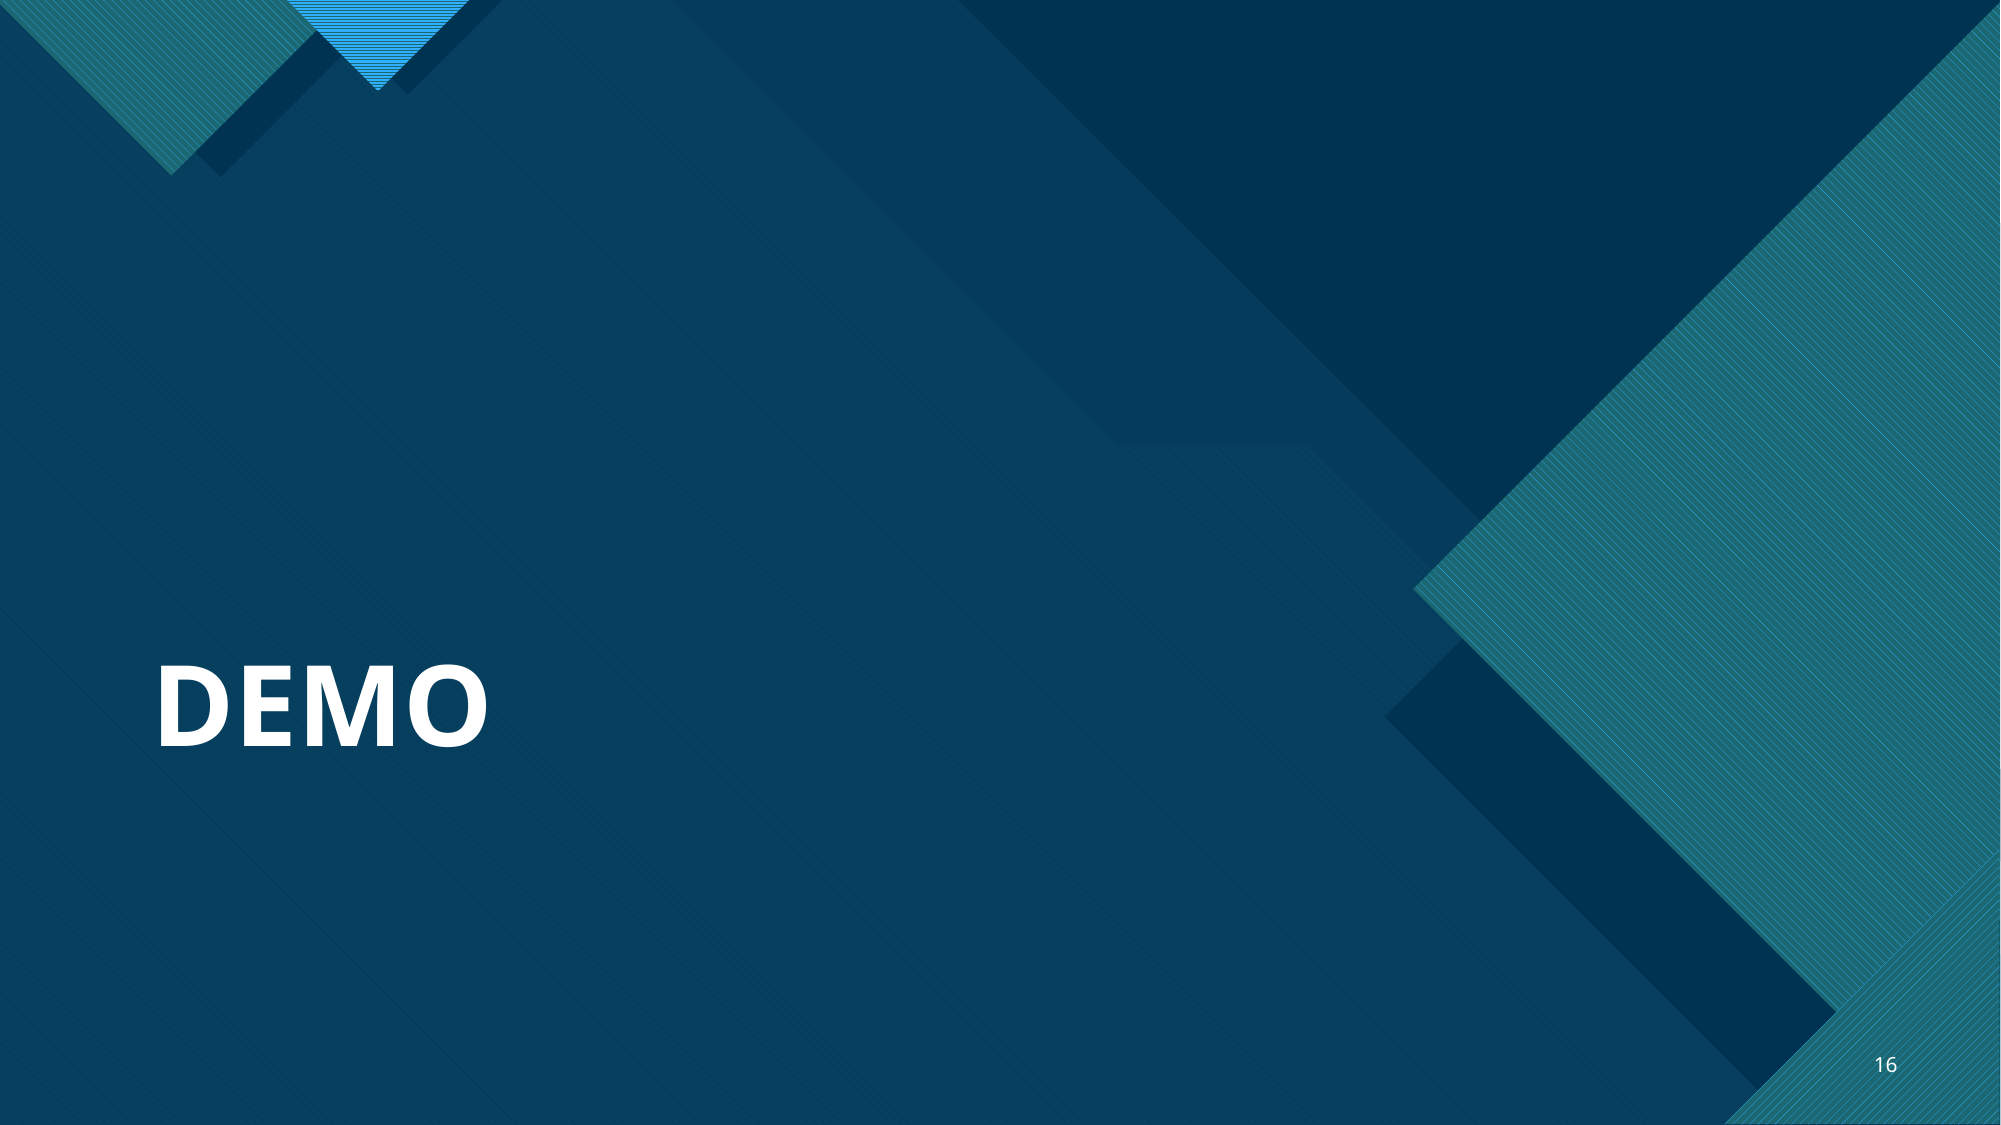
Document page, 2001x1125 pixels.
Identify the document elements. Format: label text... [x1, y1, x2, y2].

list Items can be added to the list by filling out the form and clicking the appropriate button. The same is true for the delete buttons. Error handling is also included in all the forms. [1415, 427, 2001, 1125]
title DEMO [136, 637, 1413, 779]
slide_number 16 [1845, 1035, 1913, 1096]
